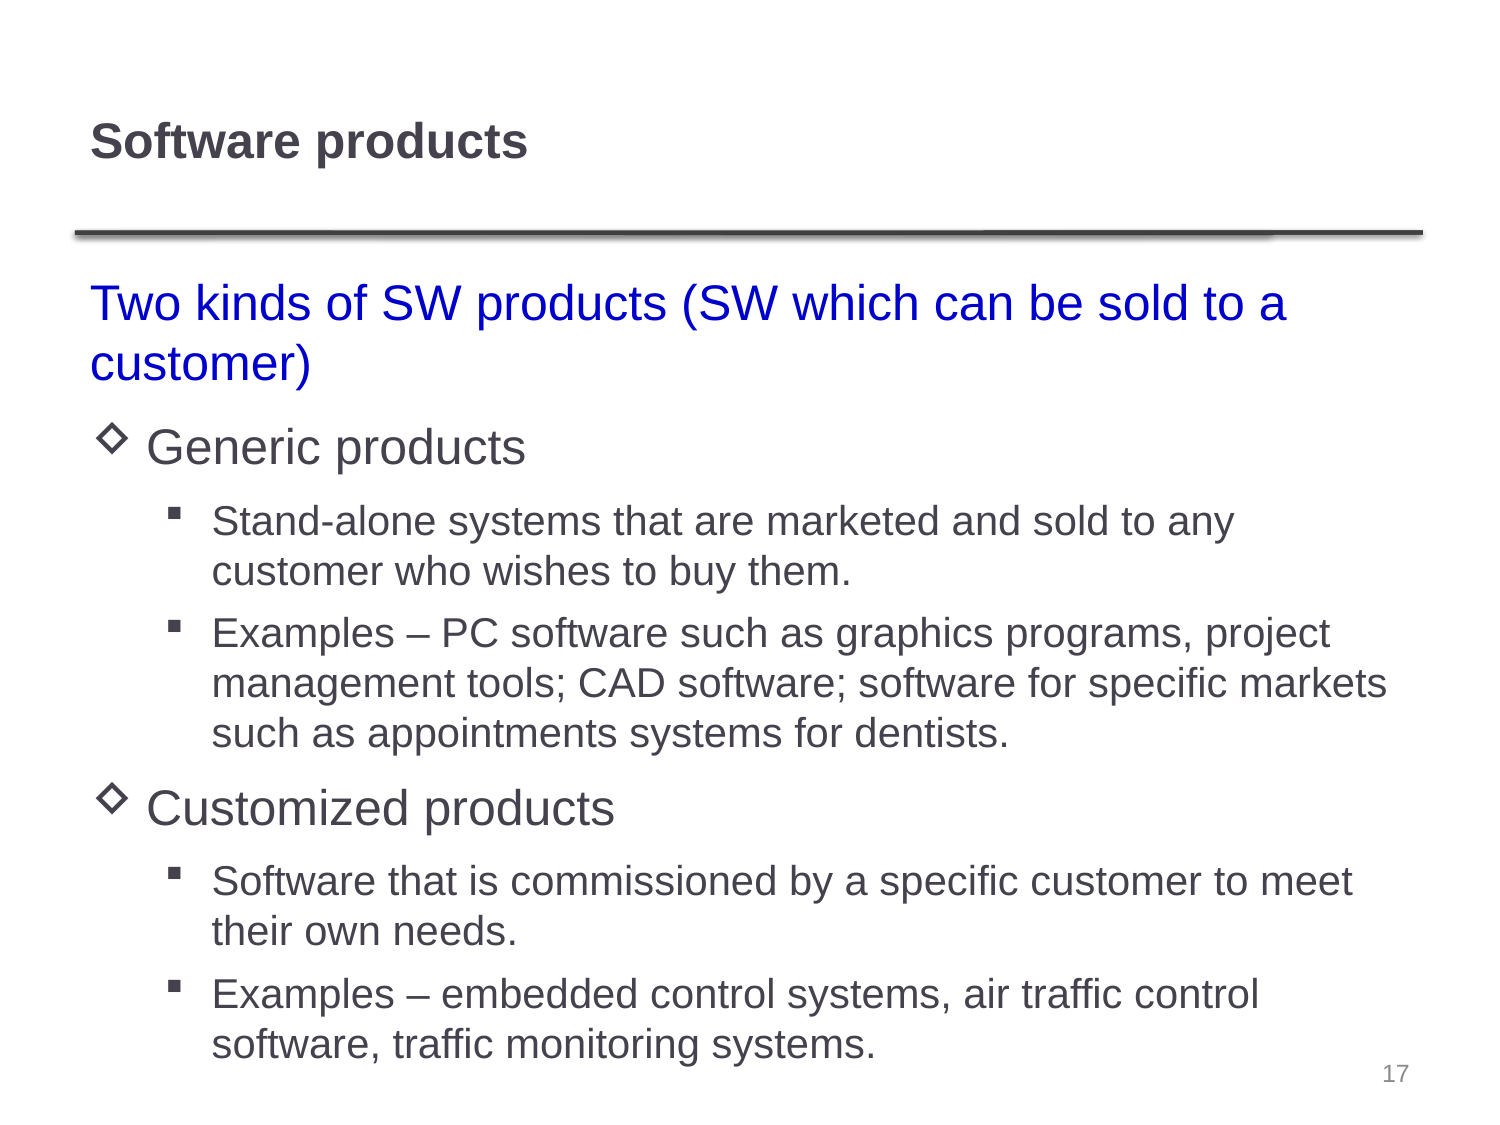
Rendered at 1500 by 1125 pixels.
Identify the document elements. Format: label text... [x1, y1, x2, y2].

list Two kinds of SW products (SW which can be sold to a customer) Generic products Stand-alone systems that are marketed and sold to any customer who wishes to buy them. Examples – PC software such as graphics programs, project management tools; CAD software; software for specific markets such as appointments systems for dentists. Customized products Software that is commissioned by a specific customer to meet their own needs. Examples – embedded control systems, air traffic control software, traffic monitoring systems. [75, 262, 1425, 1005]
title Software products [74, 44, 1272, 233]
slide_number 17 [1074, 1042, 1425, 1103]
